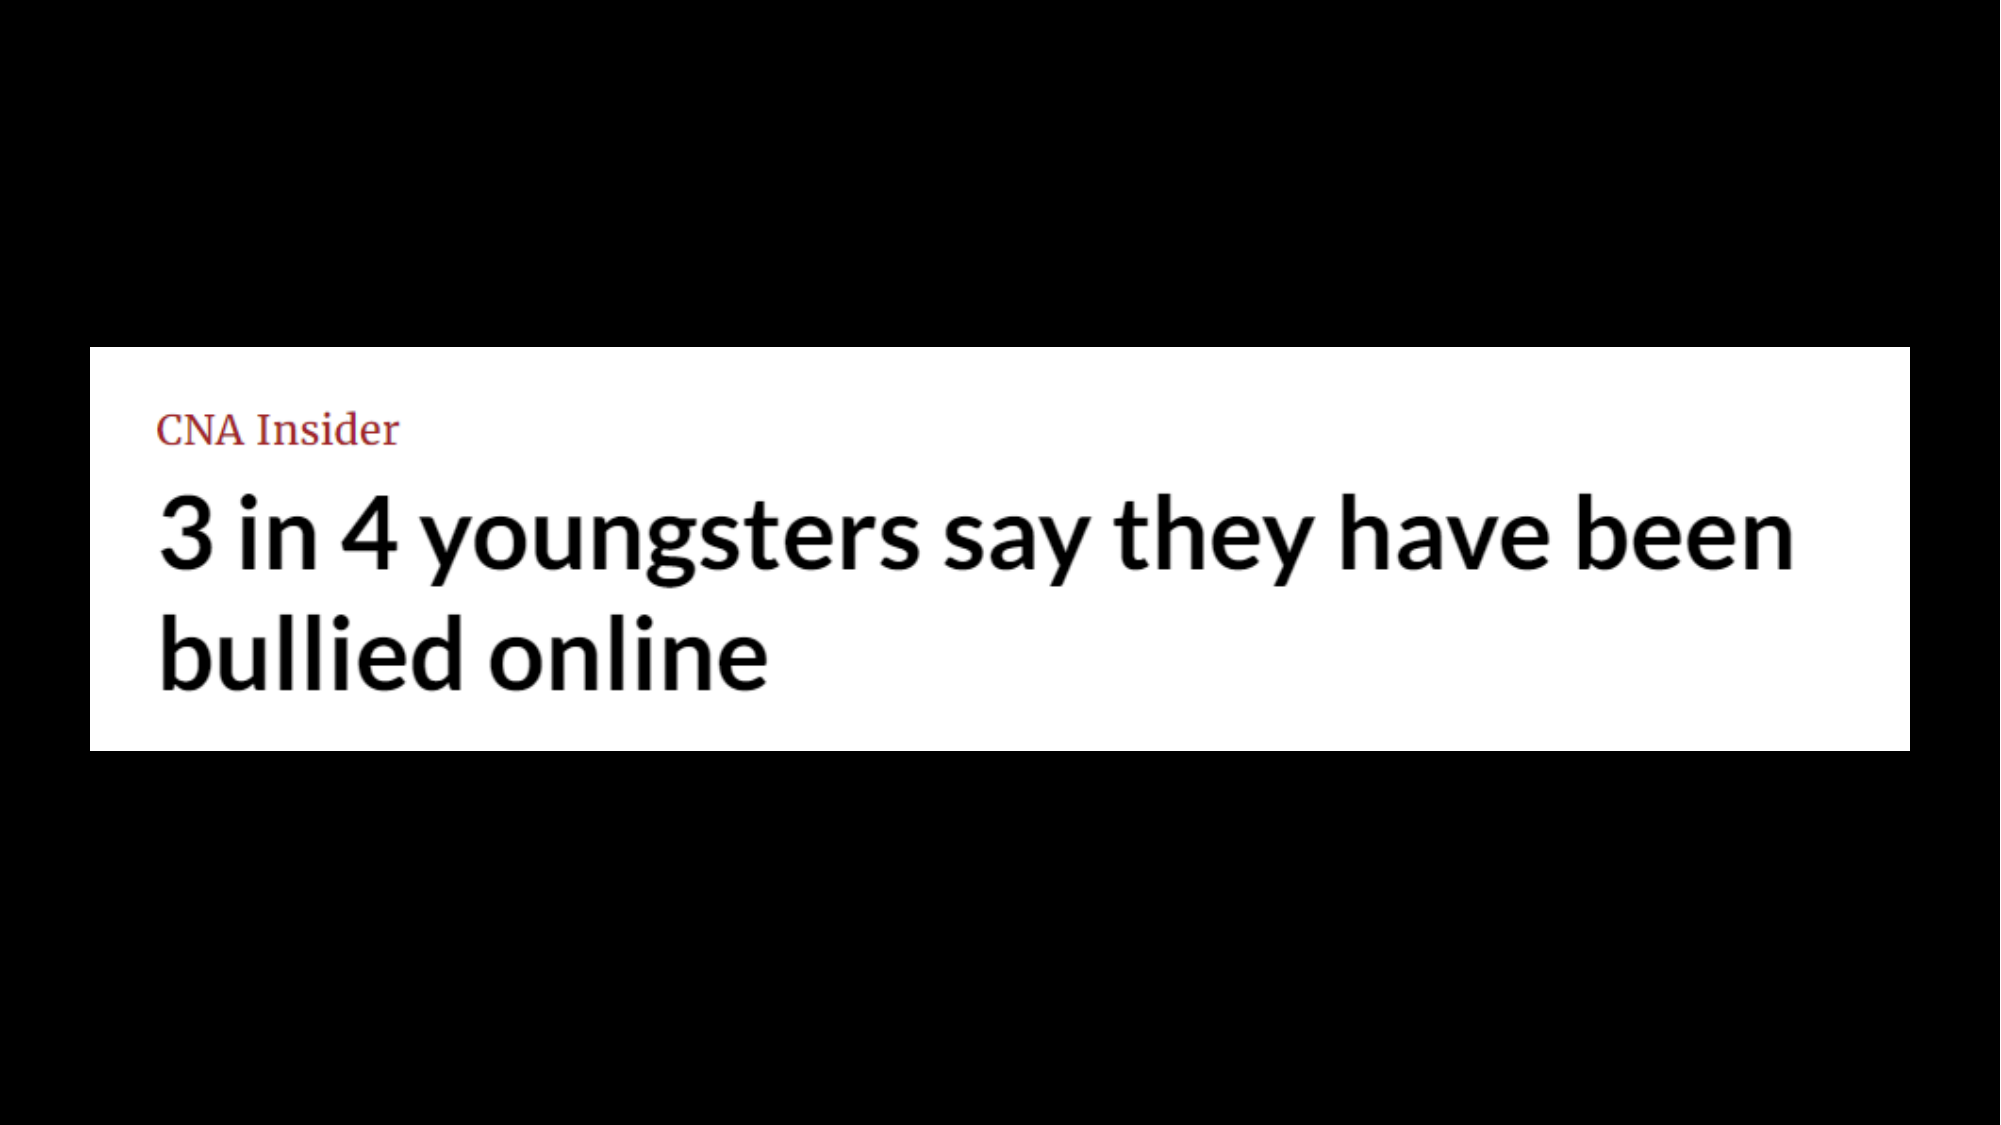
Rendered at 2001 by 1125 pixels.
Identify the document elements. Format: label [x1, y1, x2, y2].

picture [89, 347, 1910, 751]
